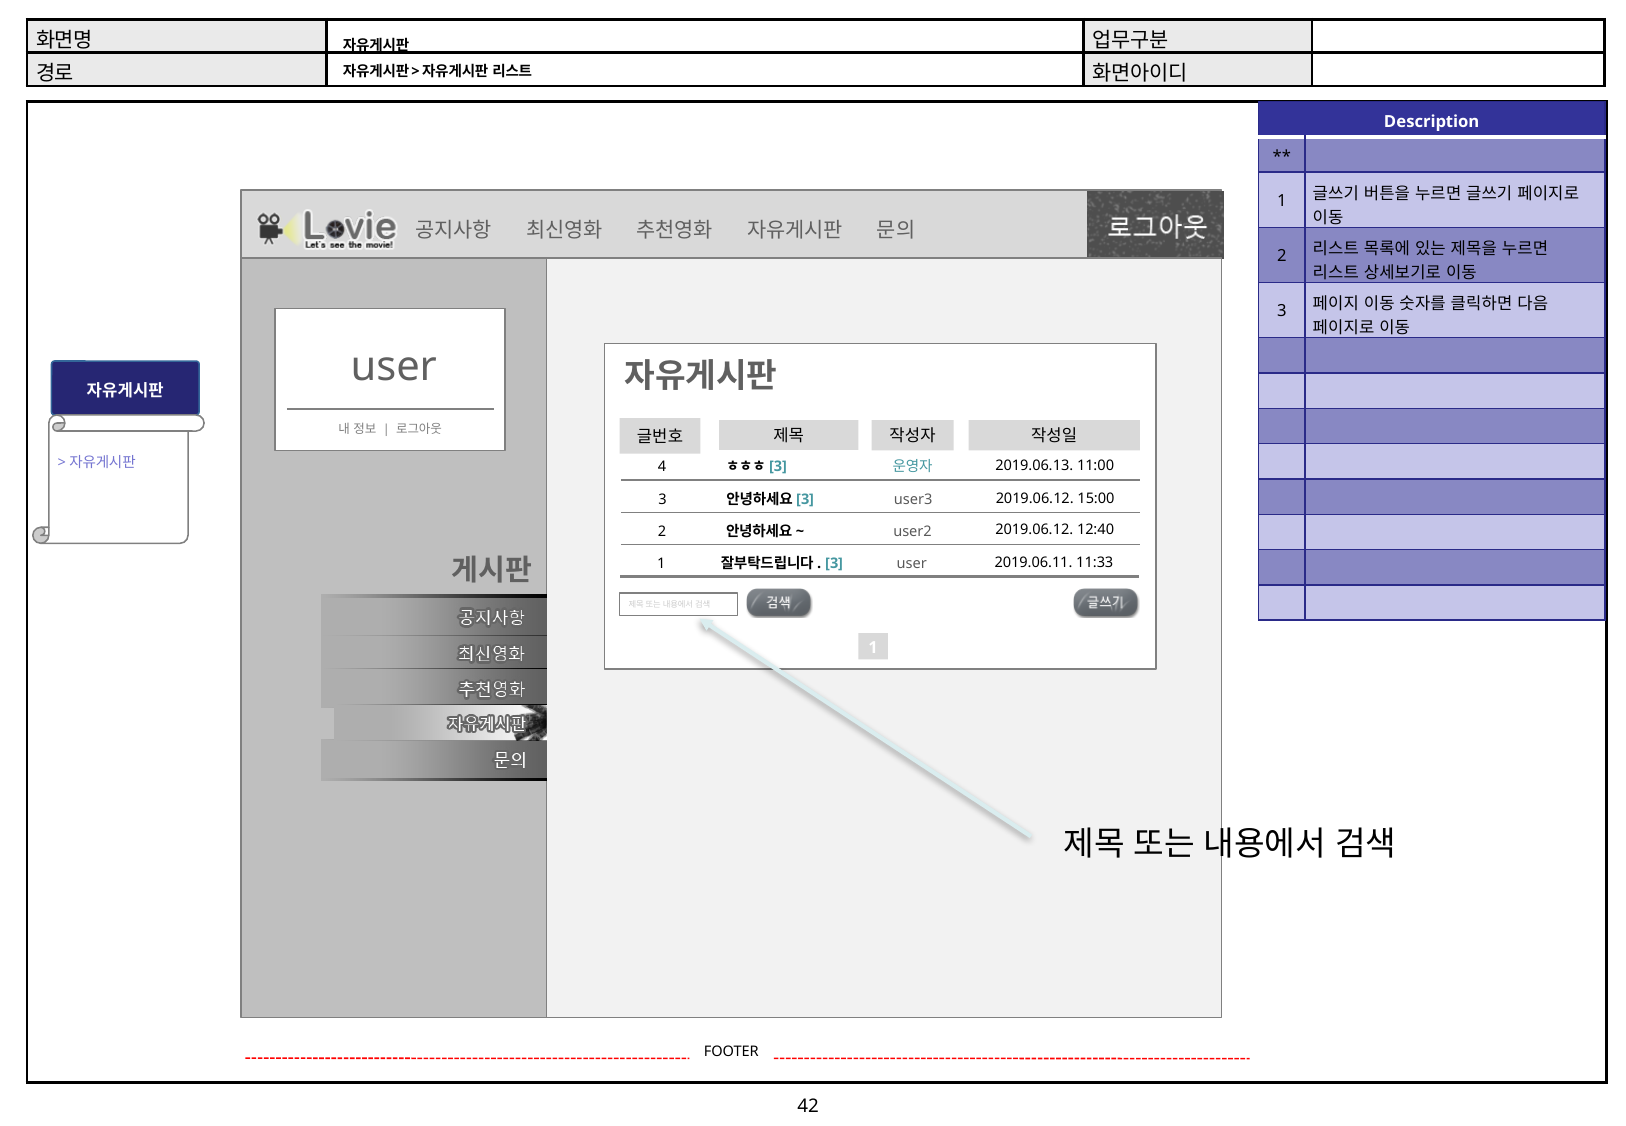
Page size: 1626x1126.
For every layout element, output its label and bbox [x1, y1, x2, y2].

picture [746, 588, 813, 618]
table_cell [1306, 139, 1604, 171]
table_cell [1306, 586, 1604, 619]
table_cell [1306, 338, 1604, 372]
table_cell [1306, 515, 1604, 549]
picture [320, 594, 547, 781]
table_cell [1306, 374, 1604, 408]
table_cell [1259, 444, 1304, 478]
table_cell [1306, 444, 1604, 478]
picture [1087, 191, 1224, 259]
table_cell [1259, 550, 1304, 584]
table_cell [1259, 173, 1304, 227]
table_cell [1259, 515, 1304, 549]
table_cell [1259, 480, 1304, 514]
text_box [32, 361, 205, 544]
table_cell [1306, 409, 1604, 443]
table_cell [1259, 139, 1304, 171]
table_cell [1259, 283, 1304, 337]
table_cell [1306, 173, 1604, 227]
picture [255, 208, 402, 251]
text_box [241, 189, 1448, 1018]
table_cell [1259, 409, 1304, 443]
title [328, 19, 1085, 87]
table_cell [1259, 374, 1304, 408]
table_cell [1306, 228, 1604, 282]
table_cell [1259, 338, 1304, 372]
table_cell [1259, 228, 1304, 282]
table_cell [1259, 586, 1304, 619]
table_cell [1306, 550, 1604, 584]
picture [1072, 588, 1140, 618]
table_header [1259, 102, 1604, 135]
table_cell [1306, 480, 1604, 514]
table_cell [1306, 283, 1604, 337]
